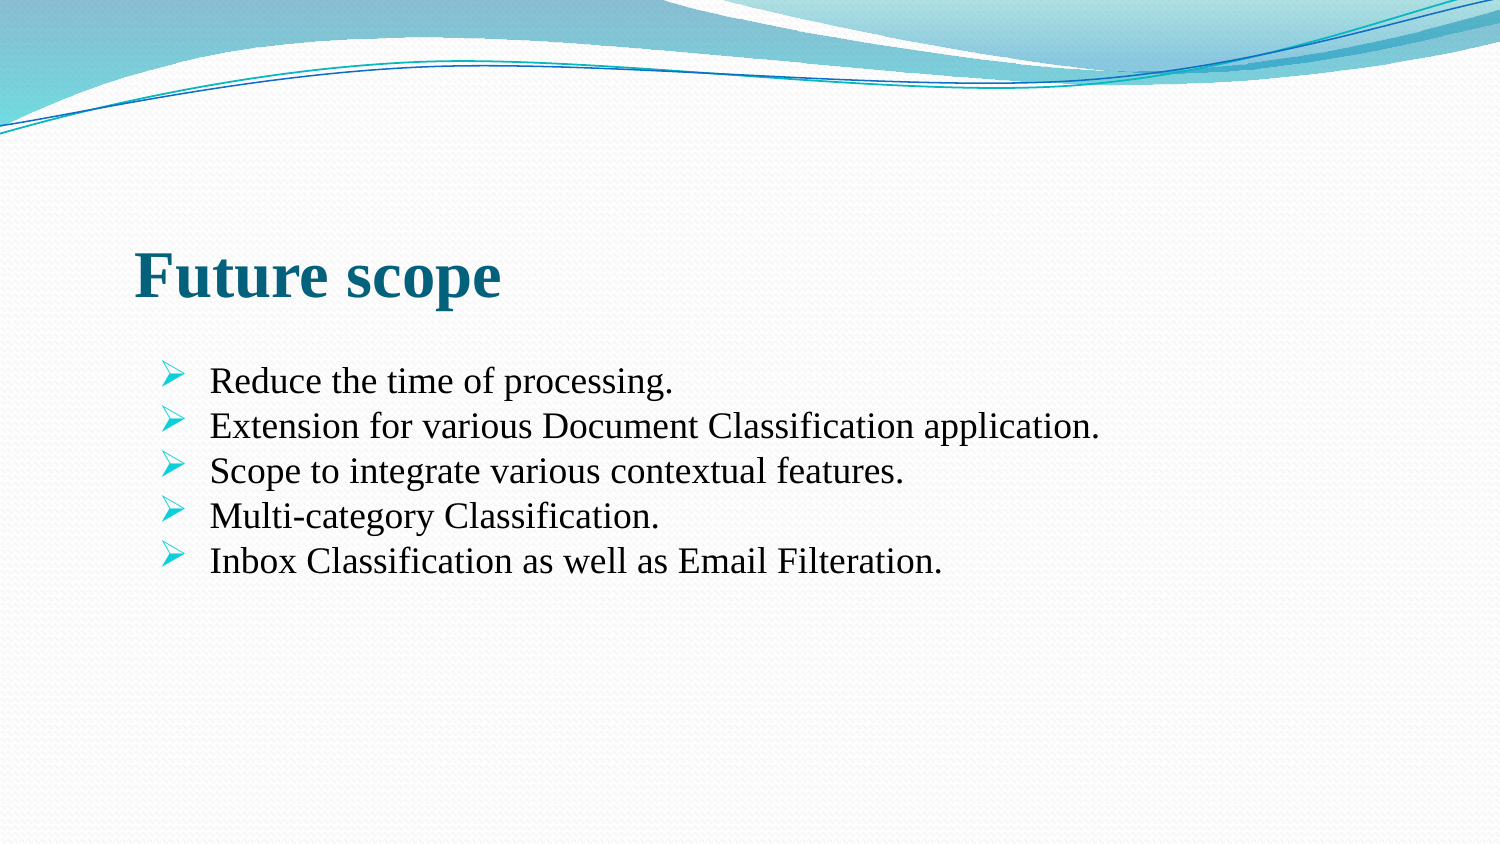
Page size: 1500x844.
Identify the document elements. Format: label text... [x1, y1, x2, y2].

title Future scope [119, 216, 1381, 305]
list Reduce the time of processing. Extension for various Document Classification application. Scope to integrate various contextual features. Multi-category Classification. Inbox Classification as well as Email Filteration. [119, 341, 1381, 712]
